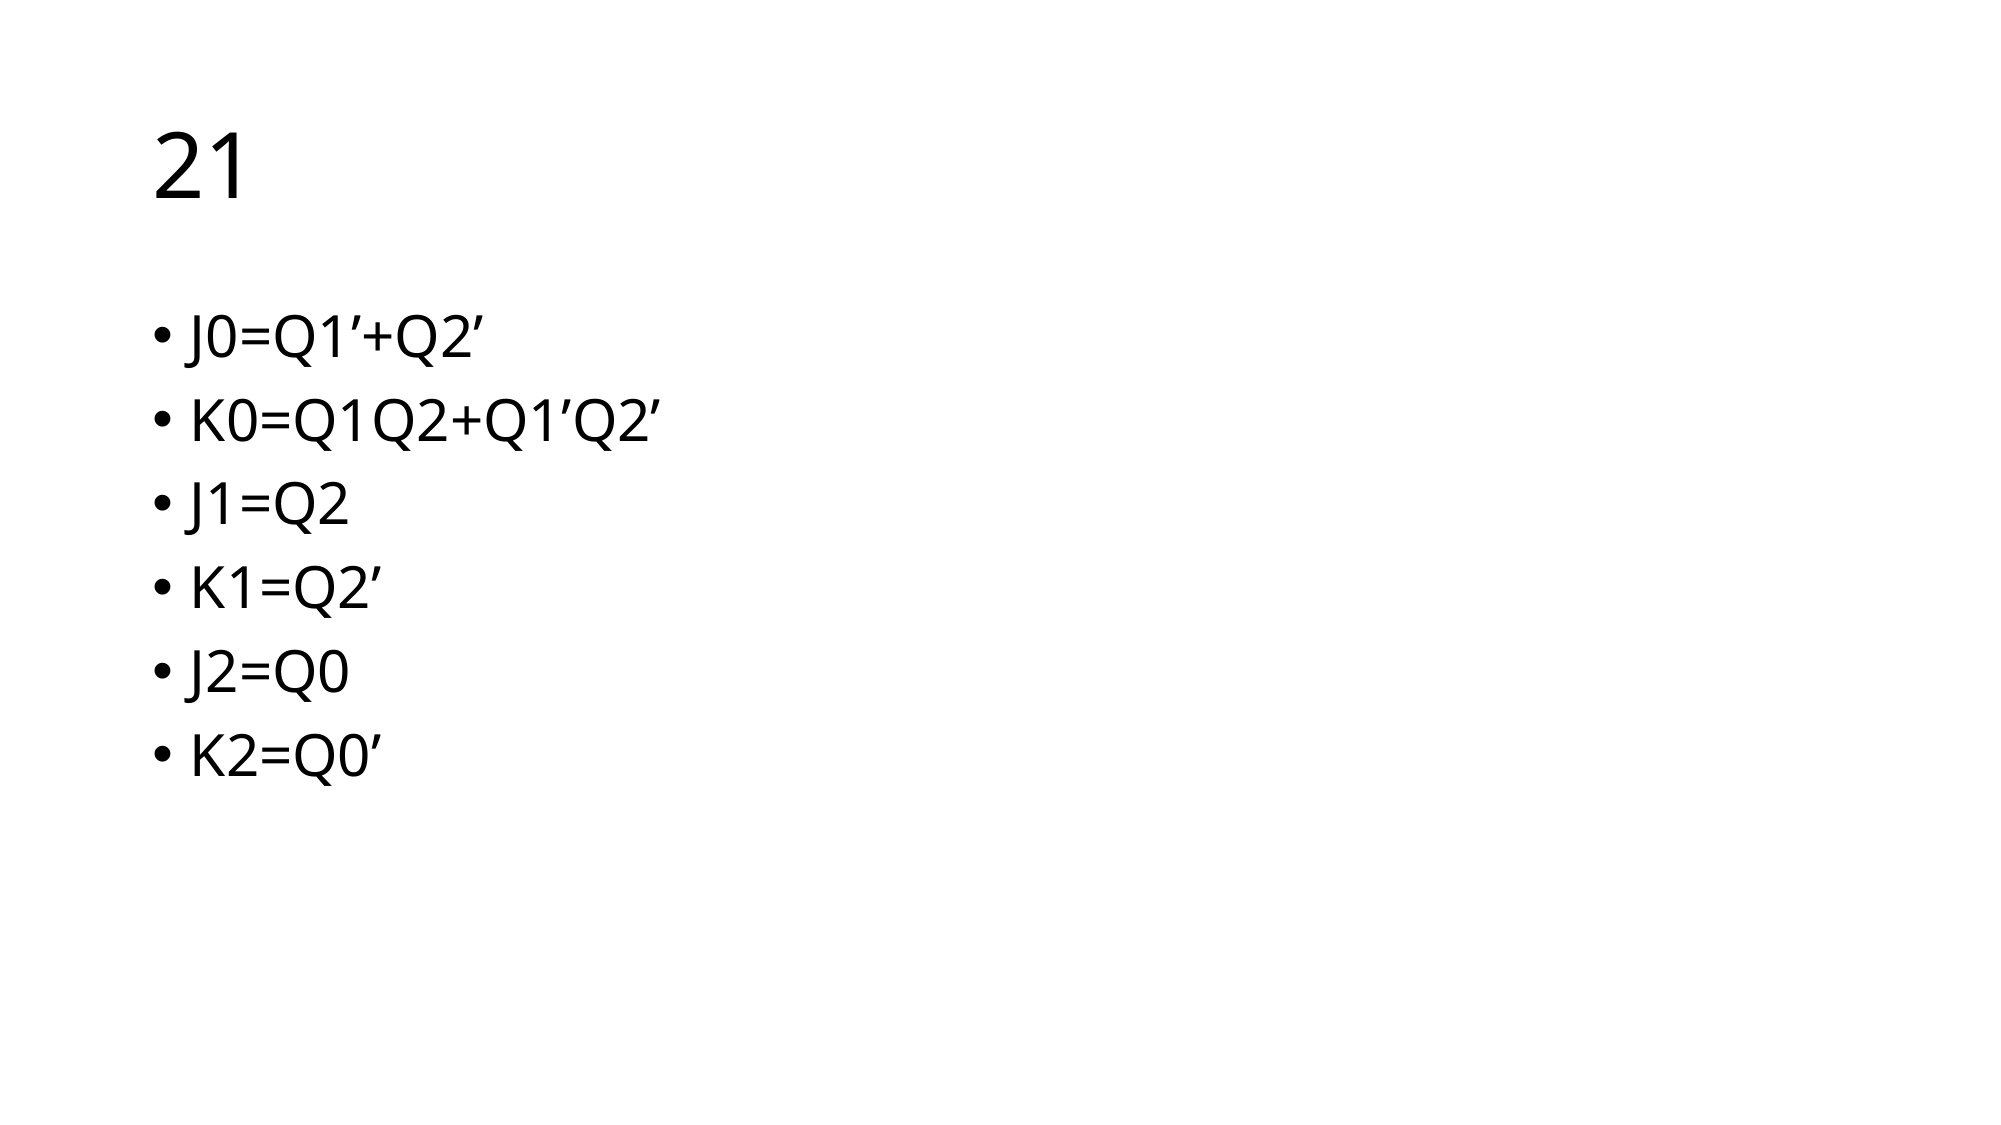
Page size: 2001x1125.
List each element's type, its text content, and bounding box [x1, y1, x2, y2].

title 21 [137, 59, 1863, 278]
list J0=Q1’+Q2’ K0=Q1Q2+Q1’Q2’ J1=Q2 K1=Q2’ J2=Q0 K2=Q0’ [137, 299, 1863, 1014]
